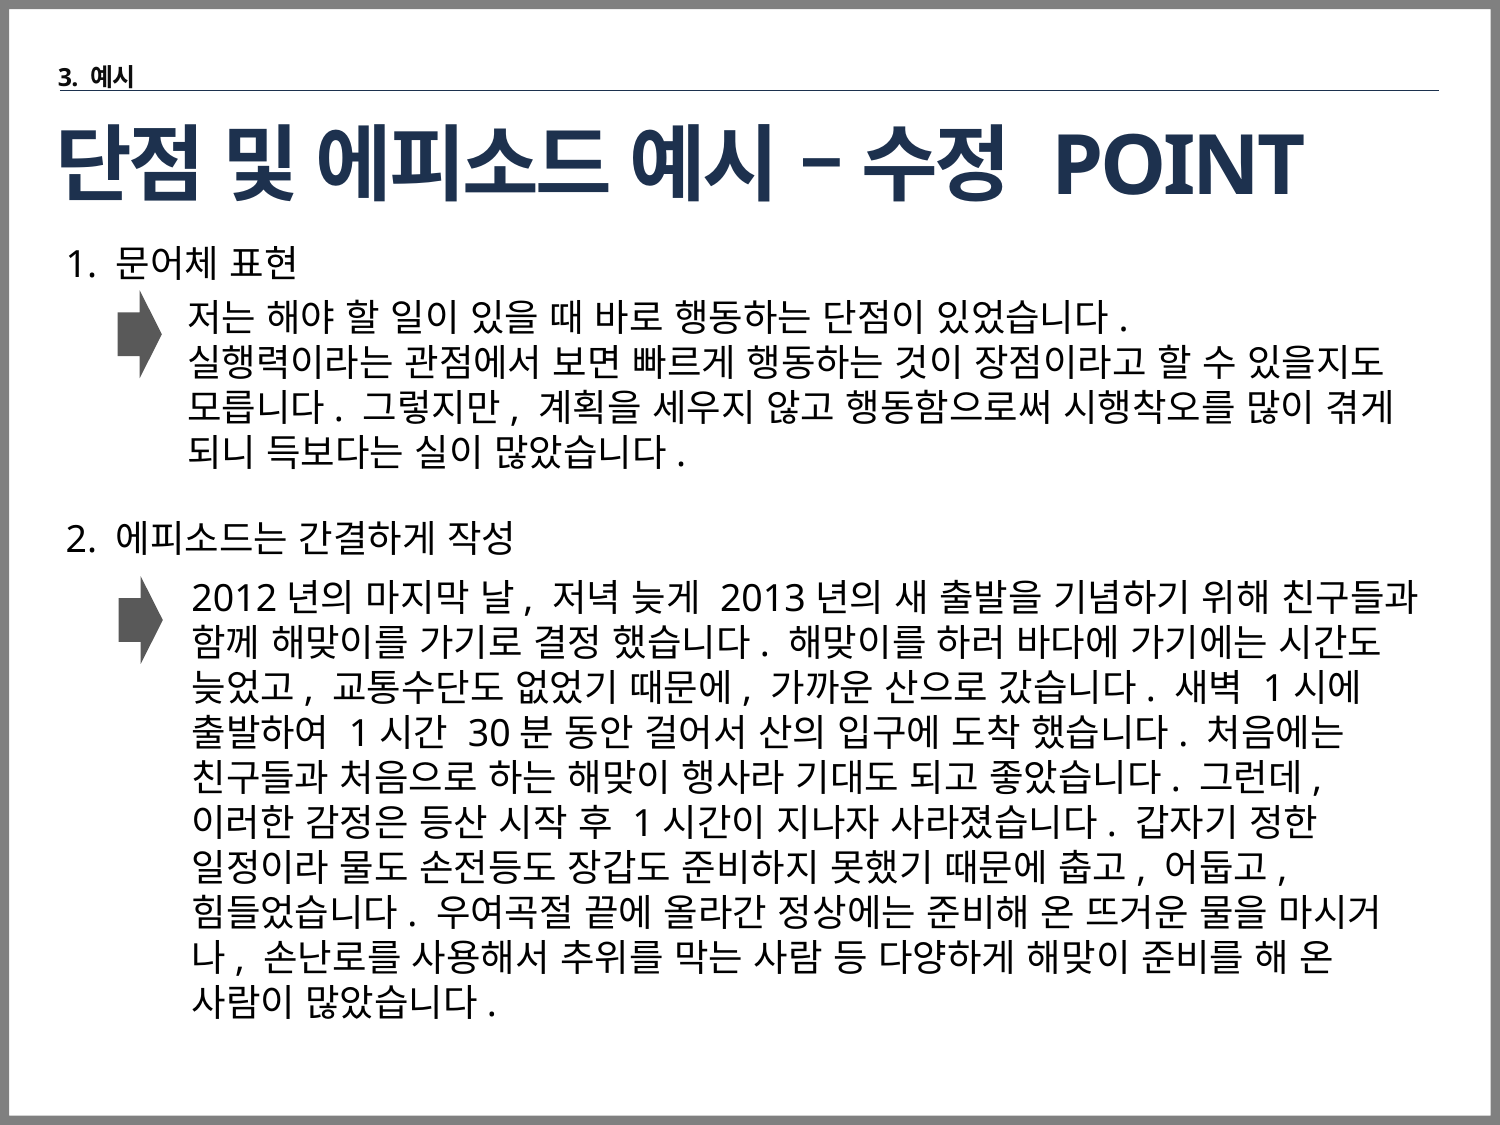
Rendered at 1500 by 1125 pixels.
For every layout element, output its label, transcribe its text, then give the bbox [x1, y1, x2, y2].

text_box 2012년의 마지막 날, 저녁 늦게 2013년의 새 출발을 기념하기 위해 친구들과 함께 해맞이를 가기로 결정 했습니다. 해맞이를 하러 바다에 가기에는 시간도 늦었고, 교통수단도 없었기 때문에, 가까운 산으로 갔습니다. 새벽 1시에 출발하여 1시간 30분 동안 걸어서 산의 입구에 도착 했습니다. 처음에는 친구들과 처음으로 하는 해맞이 행사라 기대도 되고 좋았습니다. 그런데, 이러한 감정은 등산 시작 후 1시간이 지나자 사라졌습니다. 갑자기 정한 일정이라 물도 손전등도 장갑도 준비하지 못했기 때문에 춥고, 어둡고, 힘들었습니다. 우여곡절 끝에 올라간 정상에는 준비해 온 뜨거운 물을 마시거나, 손난로를 사용해서 추위를 막는 사람 등 다양하게 해맞이 준비를 해 온 사람이 많았습니다. [176, 566, 1439, 1031]
text_box 3. 예시 [43, 32, 468, 90]
text_box 1. 문어체 표현 [50, 232, 1149, 293]
text_box 2. 에피소드는 간결하게 작성 [50, 508, 1400, 568]
text_box 저는 해야 할 일이 있을 때 바로 행동하는 단점이 있었습니다. 실행력이라는 관점에서 보면 빠르게 행동하는 것이 장점이라고 할 수 있을지도 모릅니다. 그렇지만, 계획을 세우지 않고 행동함으로써 시행착오를 많이 겪게 되니 득보다는 실이 많았습니다. [172, 286, 1439, 482]
title 단점 및 에피소드 예시 – 수정 POINT [40, 90, 1433, 231]
text_box [115, 288, 164, 381]
text_box [116, 574, 165, 666]
